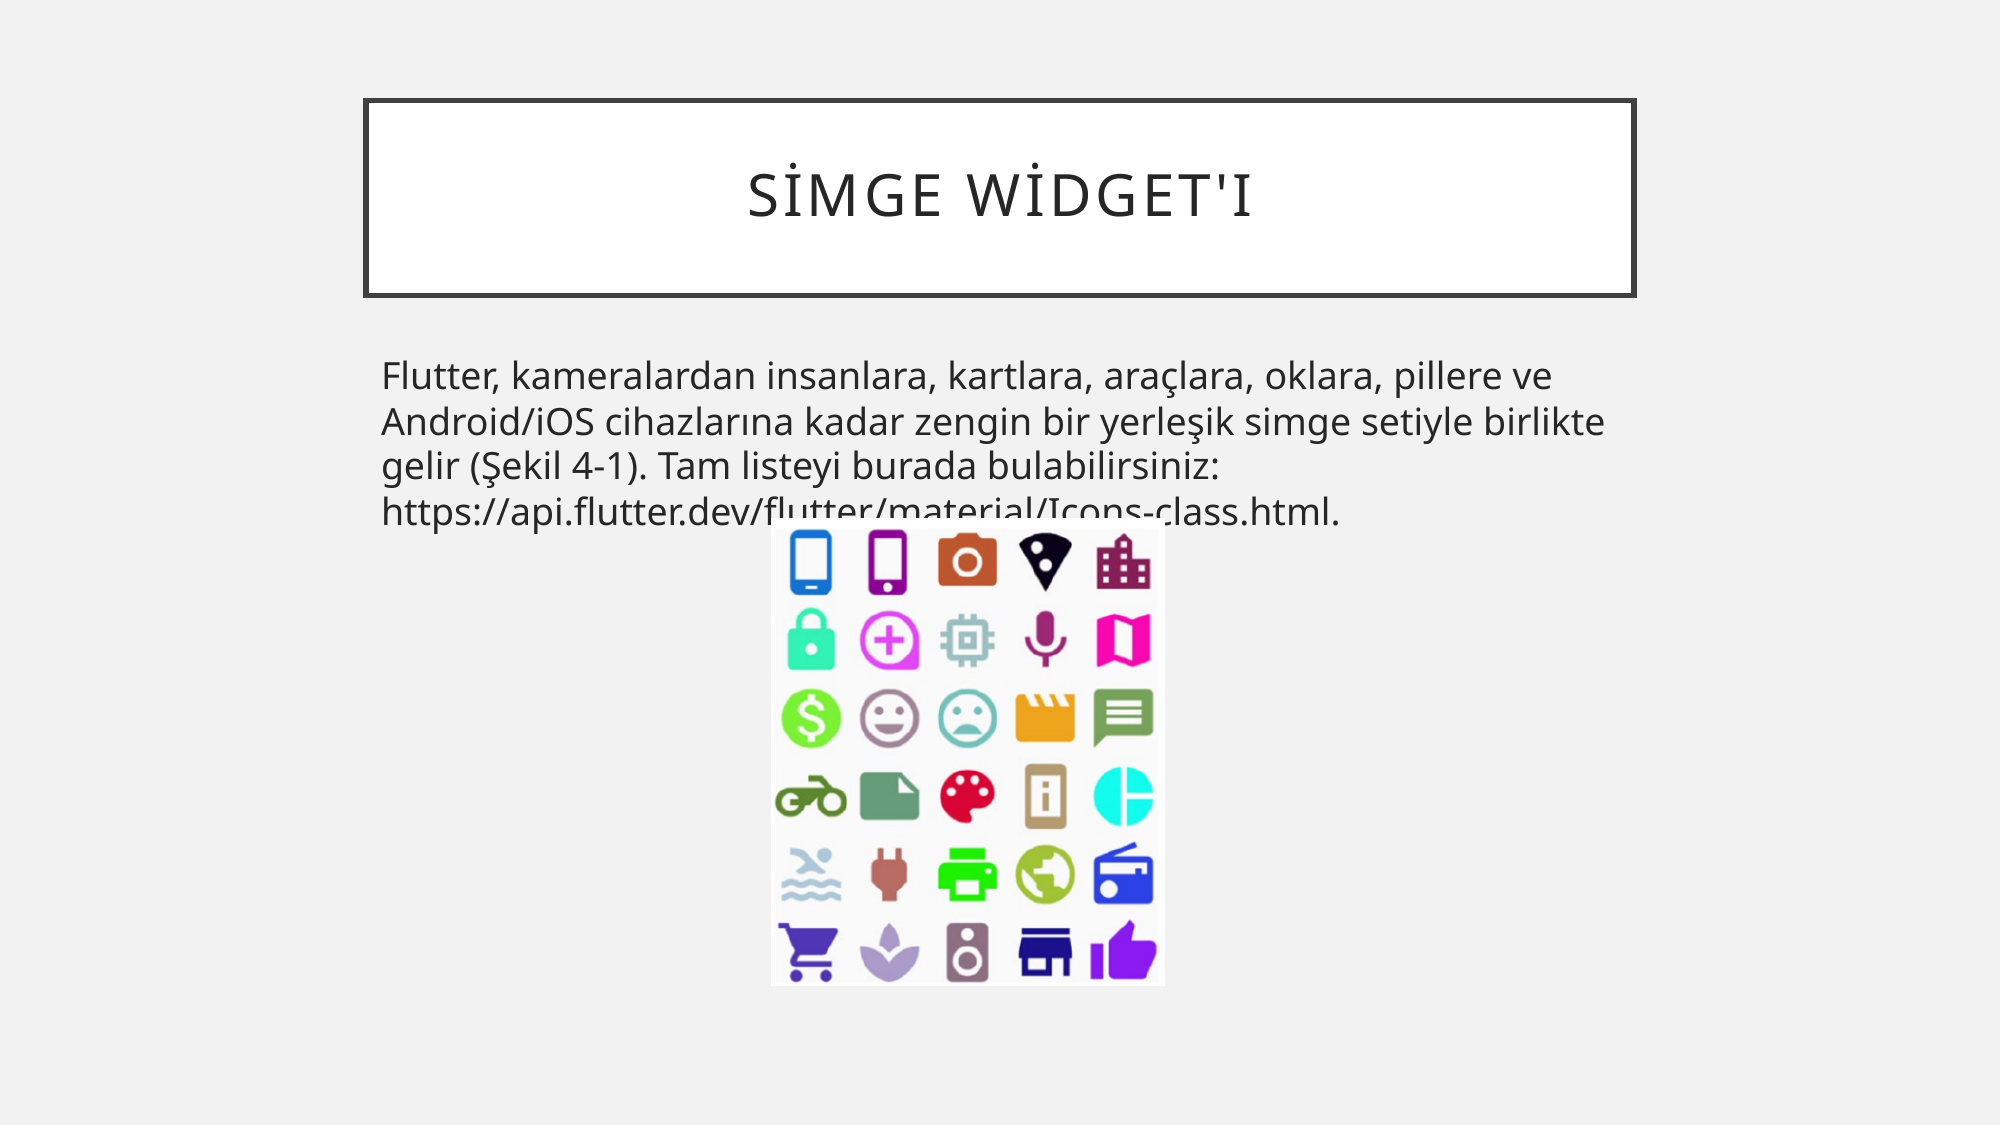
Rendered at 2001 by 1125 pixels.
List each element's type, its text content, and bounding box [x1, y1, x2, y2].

list Flutter, kameralardan insanlara, kartlara, araçlara, oklara, pillere ve Android/iOS cihazlarına kadar zengin bir yerleşik simge setiyle birlikte gelir (Şekil 4-1). Tam listeyi burada bulabilirsiniz: https://api.flutter.dev/flutter/material/Icons-class.html. [366, 344, 1634, 1060]
title Simge Widget'ı [363, 98, 1637, 298]
picture [770, 518, 1165, 986]
